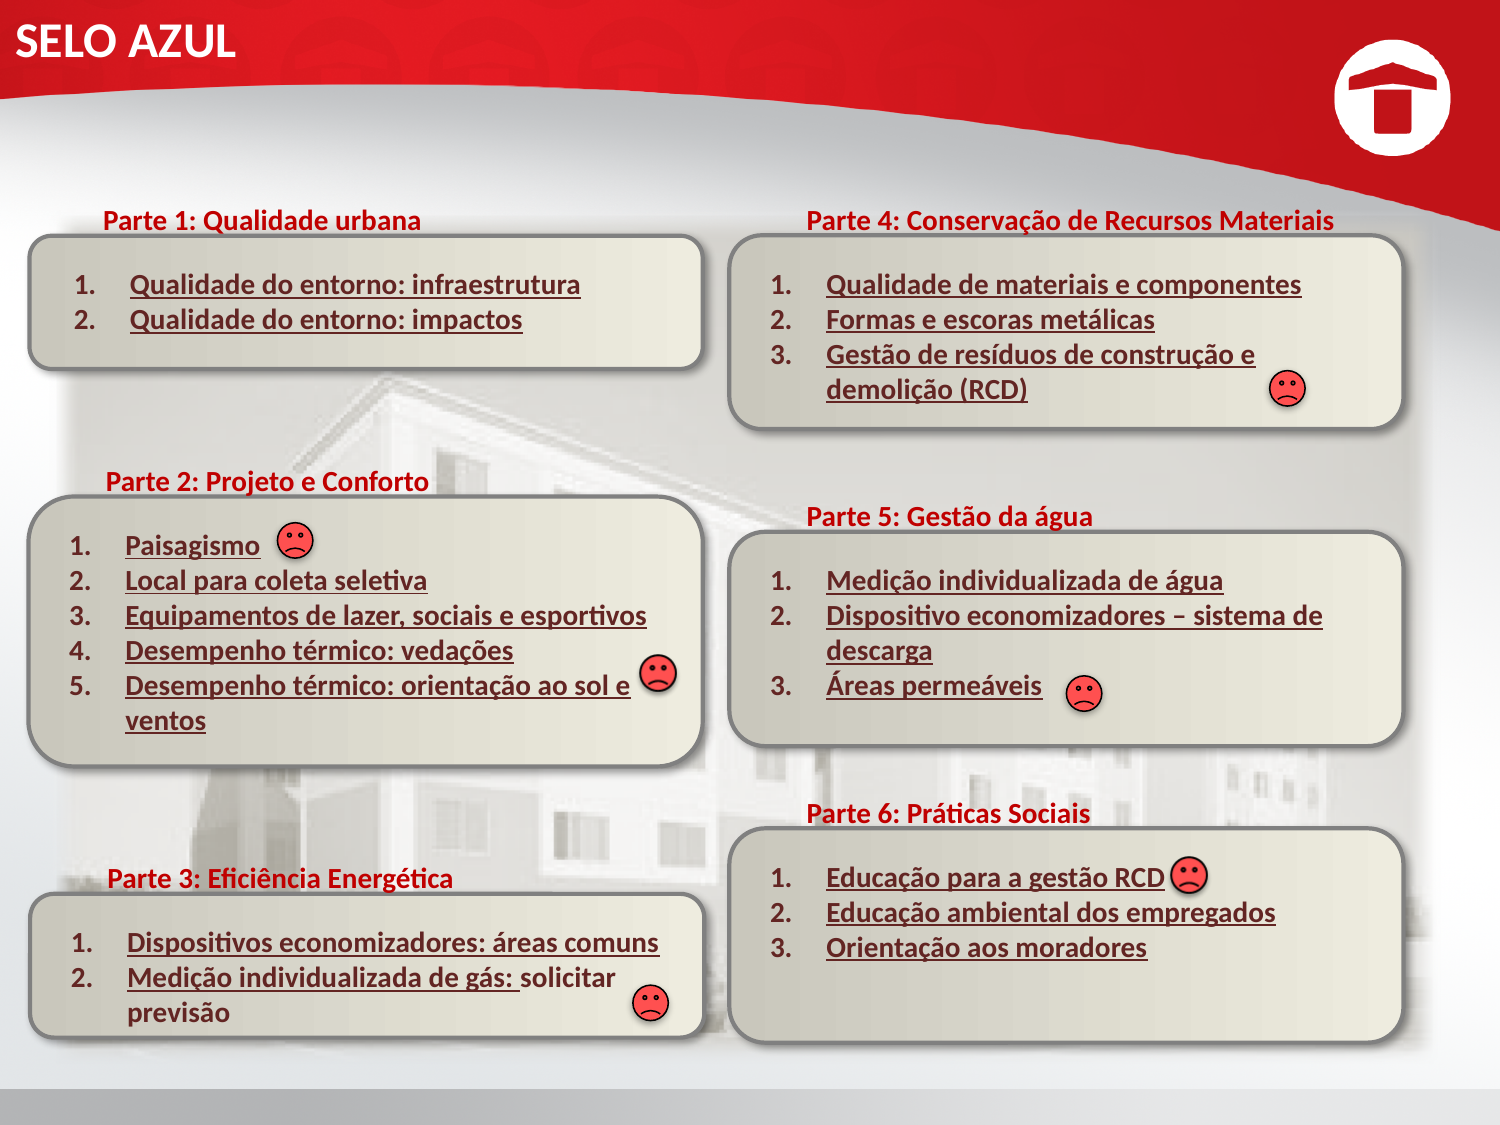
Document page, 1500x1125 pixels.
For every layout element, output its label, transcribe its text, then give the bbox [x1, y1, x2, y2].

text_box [29, 851, 724, 1038]
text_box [28, 454, 774, 767]
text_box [729, 786, 1474, 1044]
picture [0, 0, 1500, 1125]
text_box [729, 489, 1474, 747]
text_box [729, 193, 1474, 450]
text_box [29, 193, 727, 370]
text_box SELO AZUL [0, 0, 751, 75]
